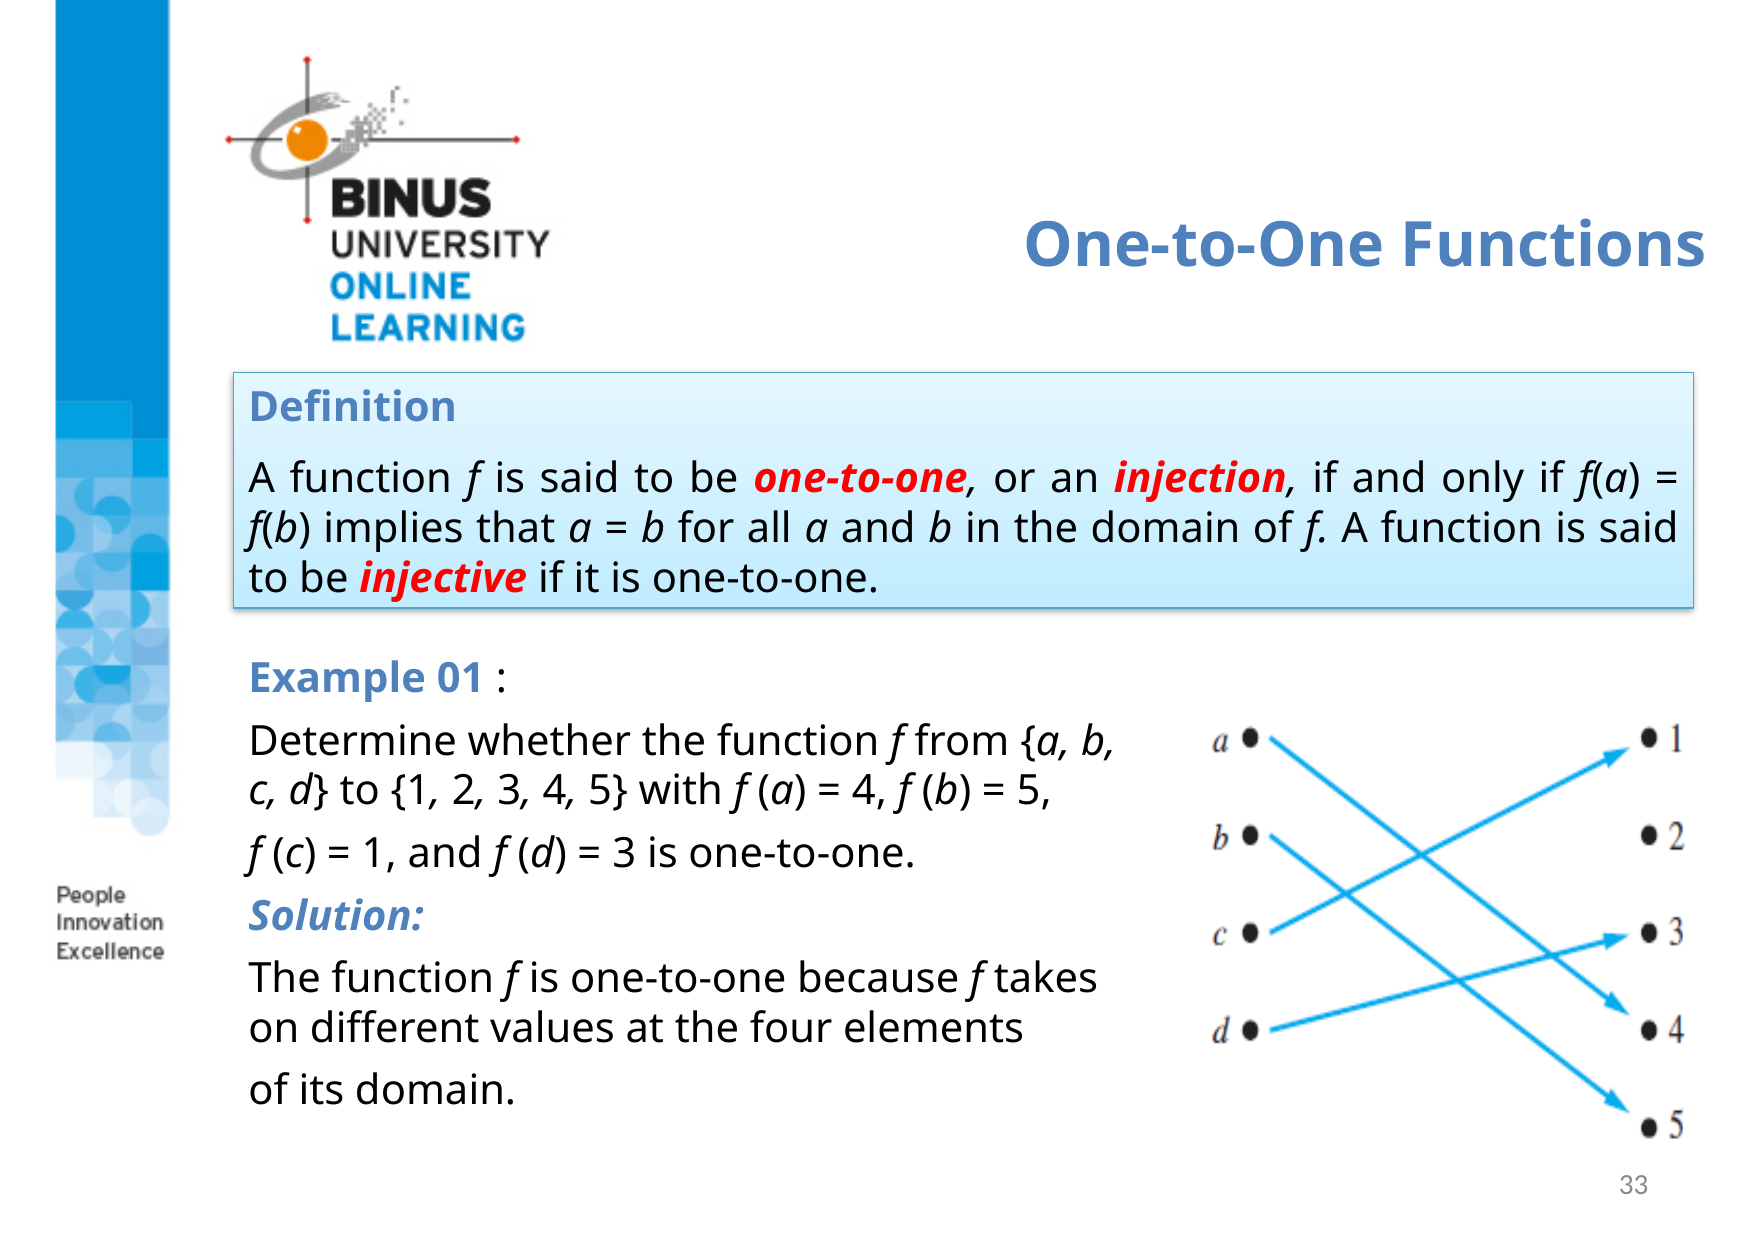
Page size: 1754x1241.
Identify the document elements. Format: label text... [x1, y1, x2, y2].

slide_number 33 [1256, 1158, 1666, 1216]
title One-to-One Functions [642, 137, 1725, 345]
text_box Definition A function f is said to be one-to-one, or an injection, if and only if f(a) = f(b) implies that a = b for all a and b in the domain of f. A function is said to be injective if it is one-to-one. [233, 372, 1694, 609]
text_box Example 01 : Determine whether the function f from {a, b, c, d} to {1, 2, 3, 4, 5} with f (a) = 4, f (b) = 5, f (c) = 1, and f (d) = 3 is one-to-one. Solution: The function f is one-to-one because f takes on different values at the four elements of its domain. [233, 643, 1162, 1121]
picture [0, 0, 1754, 1241]
